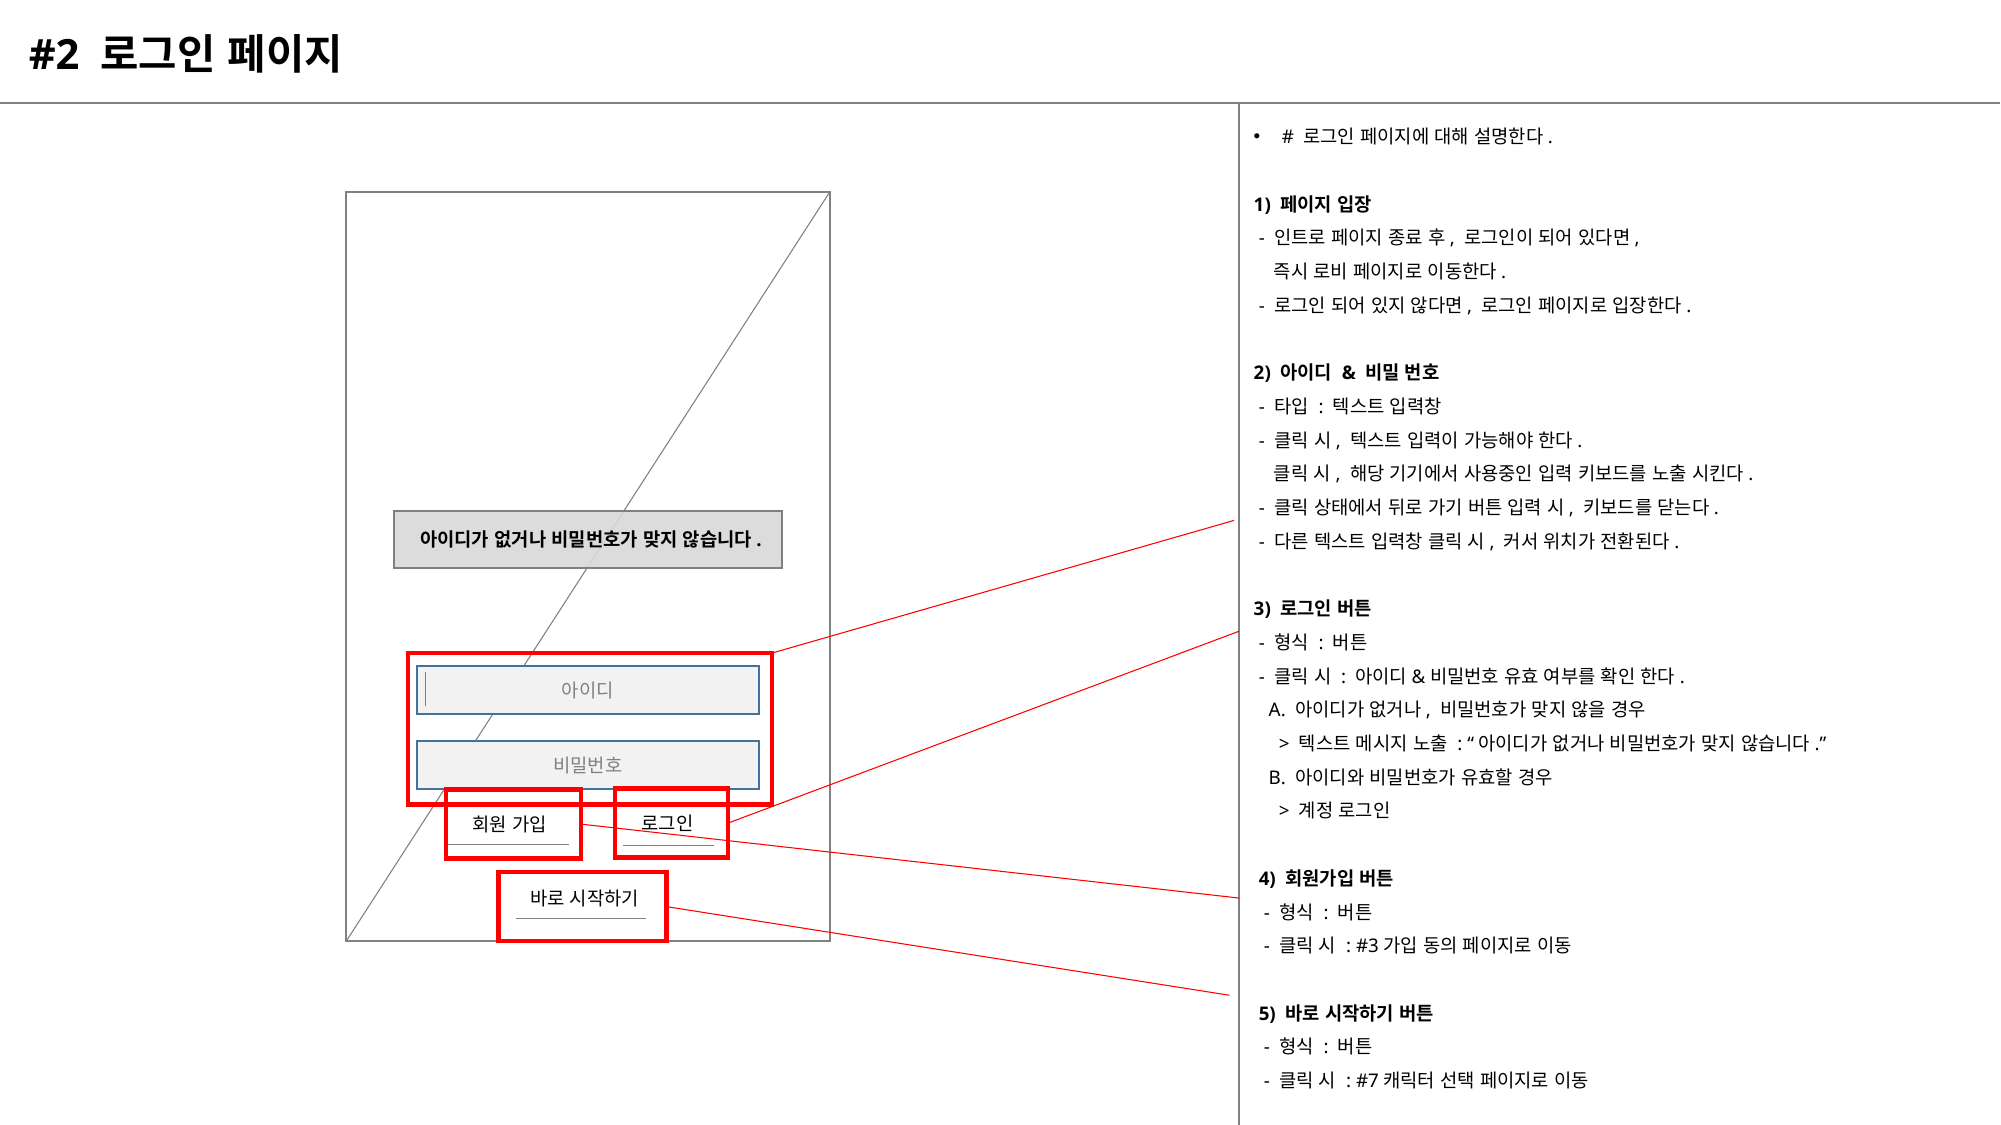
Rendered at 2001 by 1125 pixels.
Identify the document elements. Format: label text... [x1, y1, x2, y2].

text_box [346, 191, 830, 942]
text_box # 로그인 페이지에 대해 설명한다. 1) 페이지 입장 - 인트로 페이지 종료 후, 로그인이 되어 있다면, 즉시 로비 페이지로 이동한다. - 로그인 되어 있지 않다면, 로그인 페이지로 입장한다. 2) 아이디 & 비밀 번호 - 타입 : 텍스트 입력창 - 클릭 시, 텍스트 입력이 가능해야 한다. 클릭 시, 해당 기기에서 사용중인 입력 키보드를 노출 시킨다. - 클릭 상태에서 뒤로 가기 버튼 입력 시, 키보드를 닫는다. - 다른 텍스트 입력창 클릭 시, 커서 위치가 전환된다. 3) 로그인 버튼 - 형식 : 버튼 - 클릭 시 : 아이디&비밀번호 유효 여부를 확인 한다. A. 아이디가 없거나, 비밀번호가 맞지 않을 경우 > 텍스트 메시지 노출 : “아이디가 없거나 비밀번호가 맞지 않습니다.” B. 아이디와 비밀번호가 유효할 경우 > 계정 로그인 4) 회원가입 버튼 - 형식 : 버튼 - 클릭 시 : #3가입 동의 페이지로 이동 5) 바로 시작하기 버튼 - 형식 : 버튼 - 클릭 시 : #7캐릭터 선택 페이지로 이동 [1240, 106, 2000, 1099]
text_box #2 로그인 페이지 [13, 20, 746, 85]
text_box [666, 906, 1230, 996]
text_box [771, 520, 1235, 631]
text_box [728, 631, 1240, 824]
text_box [581, 824, 1240, 899]
